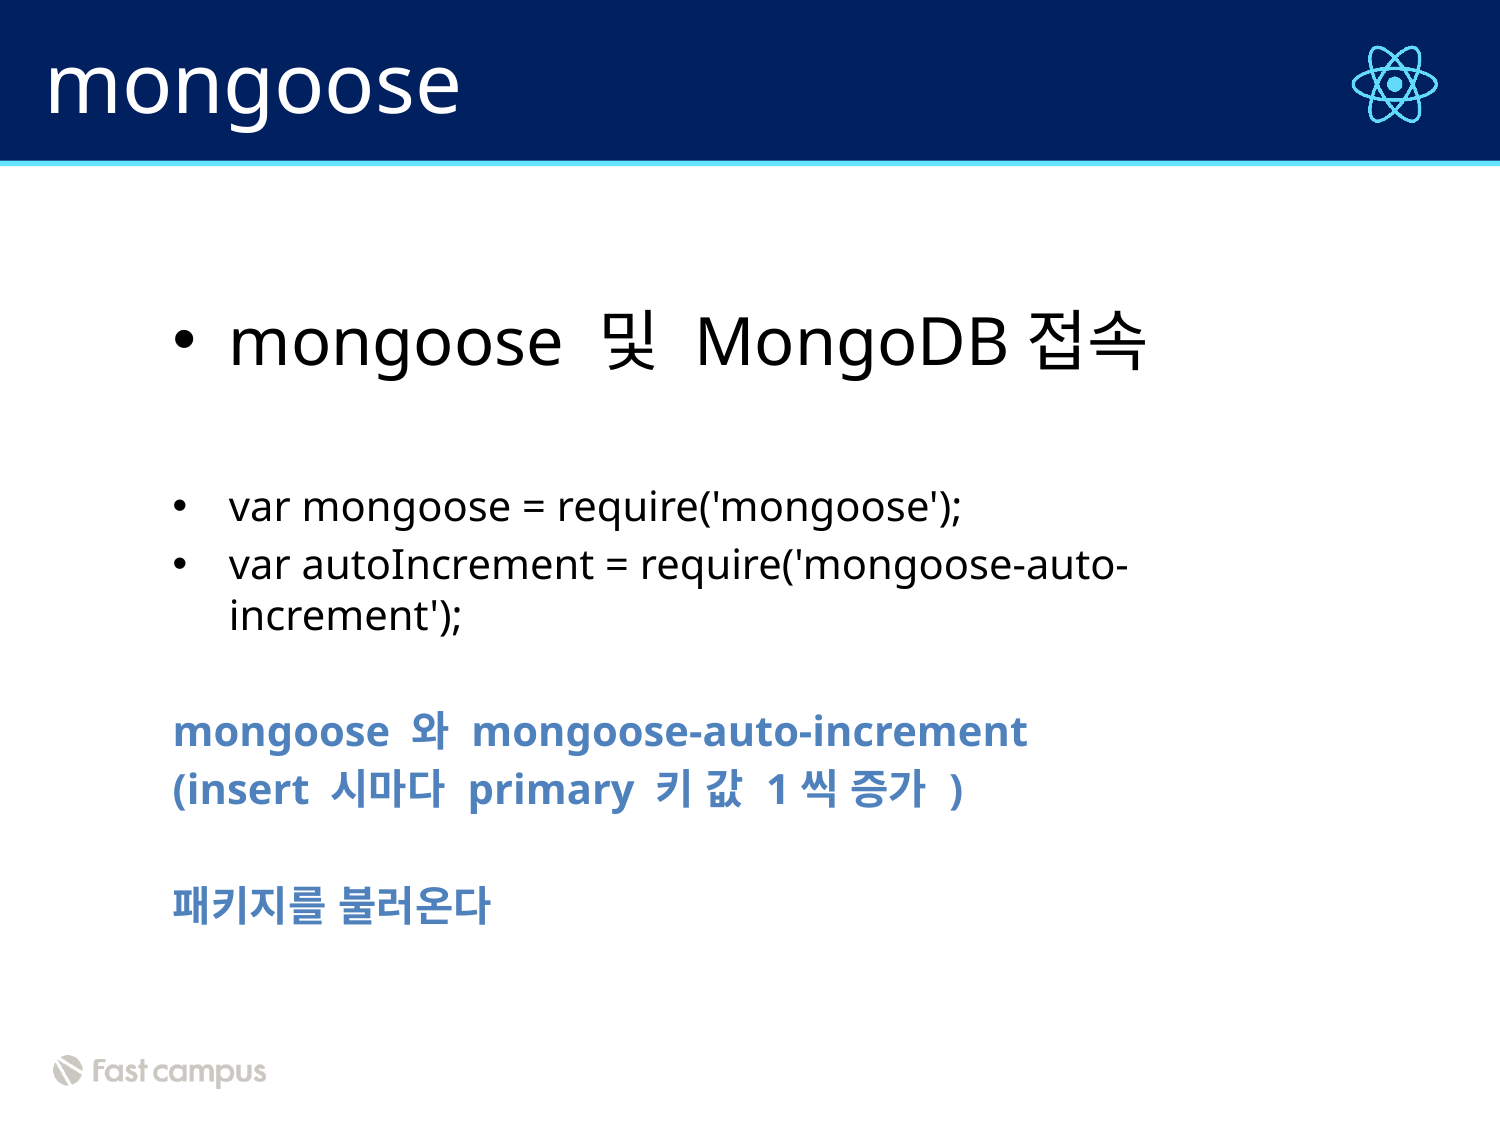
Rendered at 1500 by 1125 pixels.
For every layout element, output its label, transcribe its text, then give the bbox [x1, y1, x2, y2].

list mongoose 및 MongoDB접속 var mongoose = require('mongoose'); var autoIncrement = require('mongoose-auto-increment'); mongoose 와 mongoose-auto-increment (insert 시마다 primary 키 값 1씩 증가 ) 패키지를 불러온다 [157, 290, 1343, 953]
title mongoose [29, 0, 1380, 175]
picture [1380, 36, 1444, 135]
